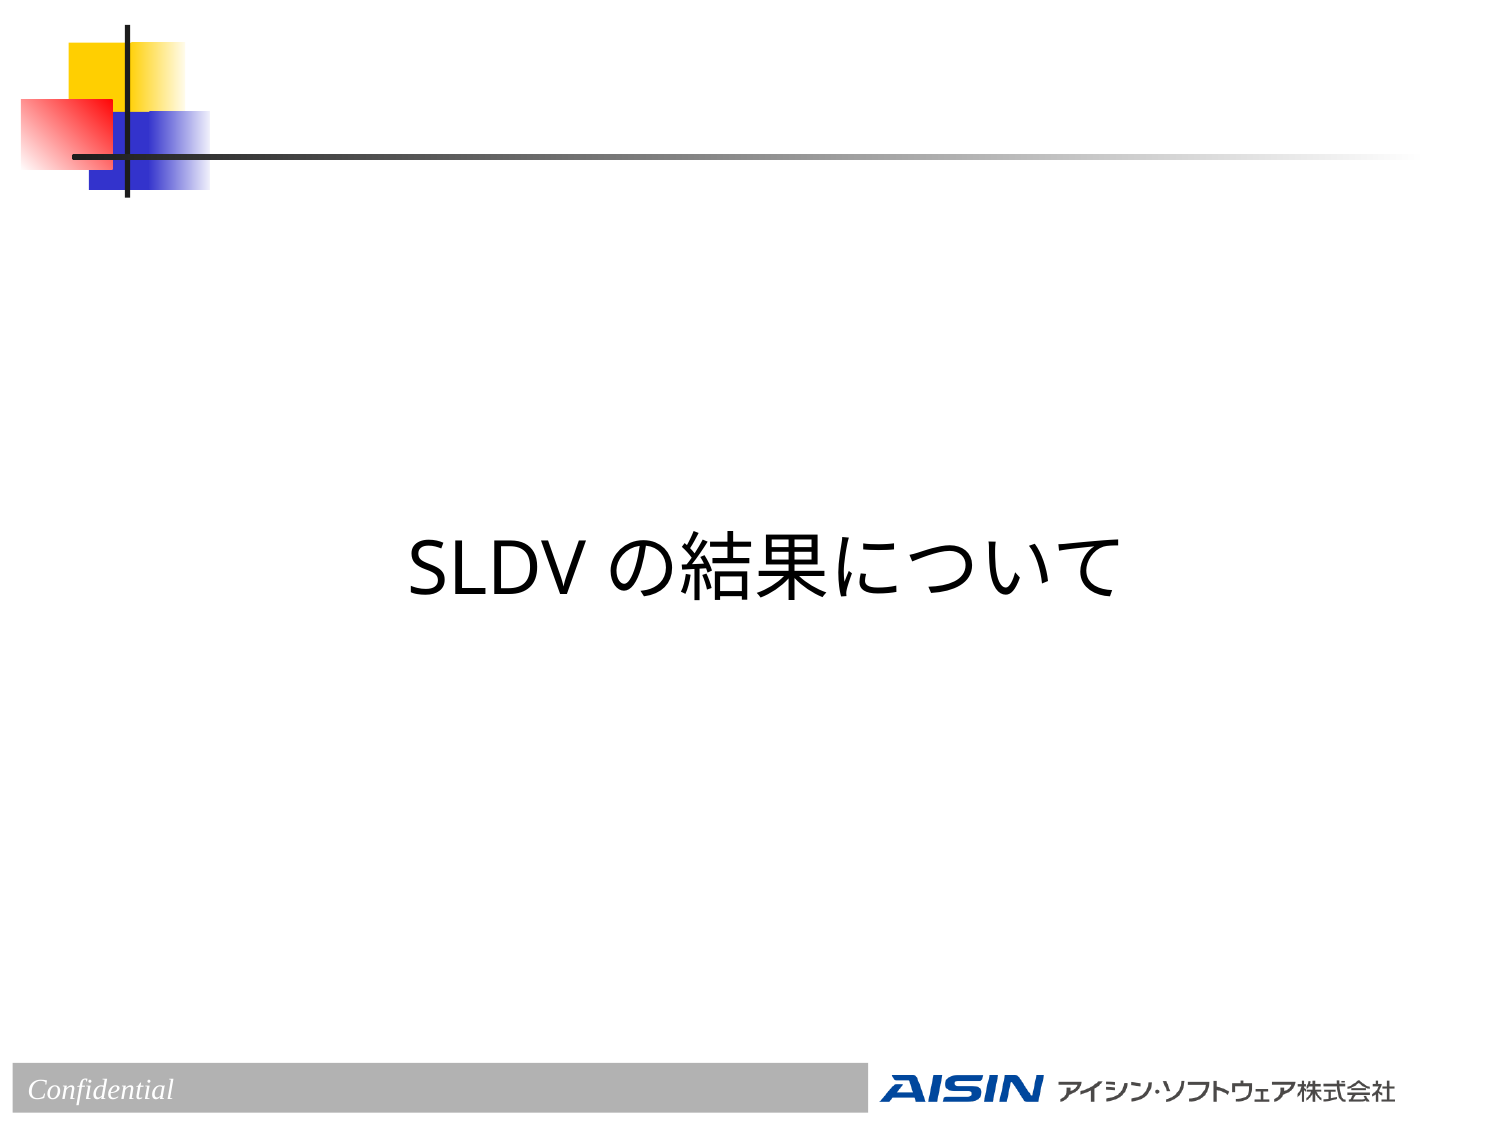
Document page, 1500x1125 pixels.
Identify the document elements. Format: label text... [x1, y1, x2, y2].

picture [879, 1075, 1395, 1102]
list SLDVの結果について [53, 529, 1481, 630]
